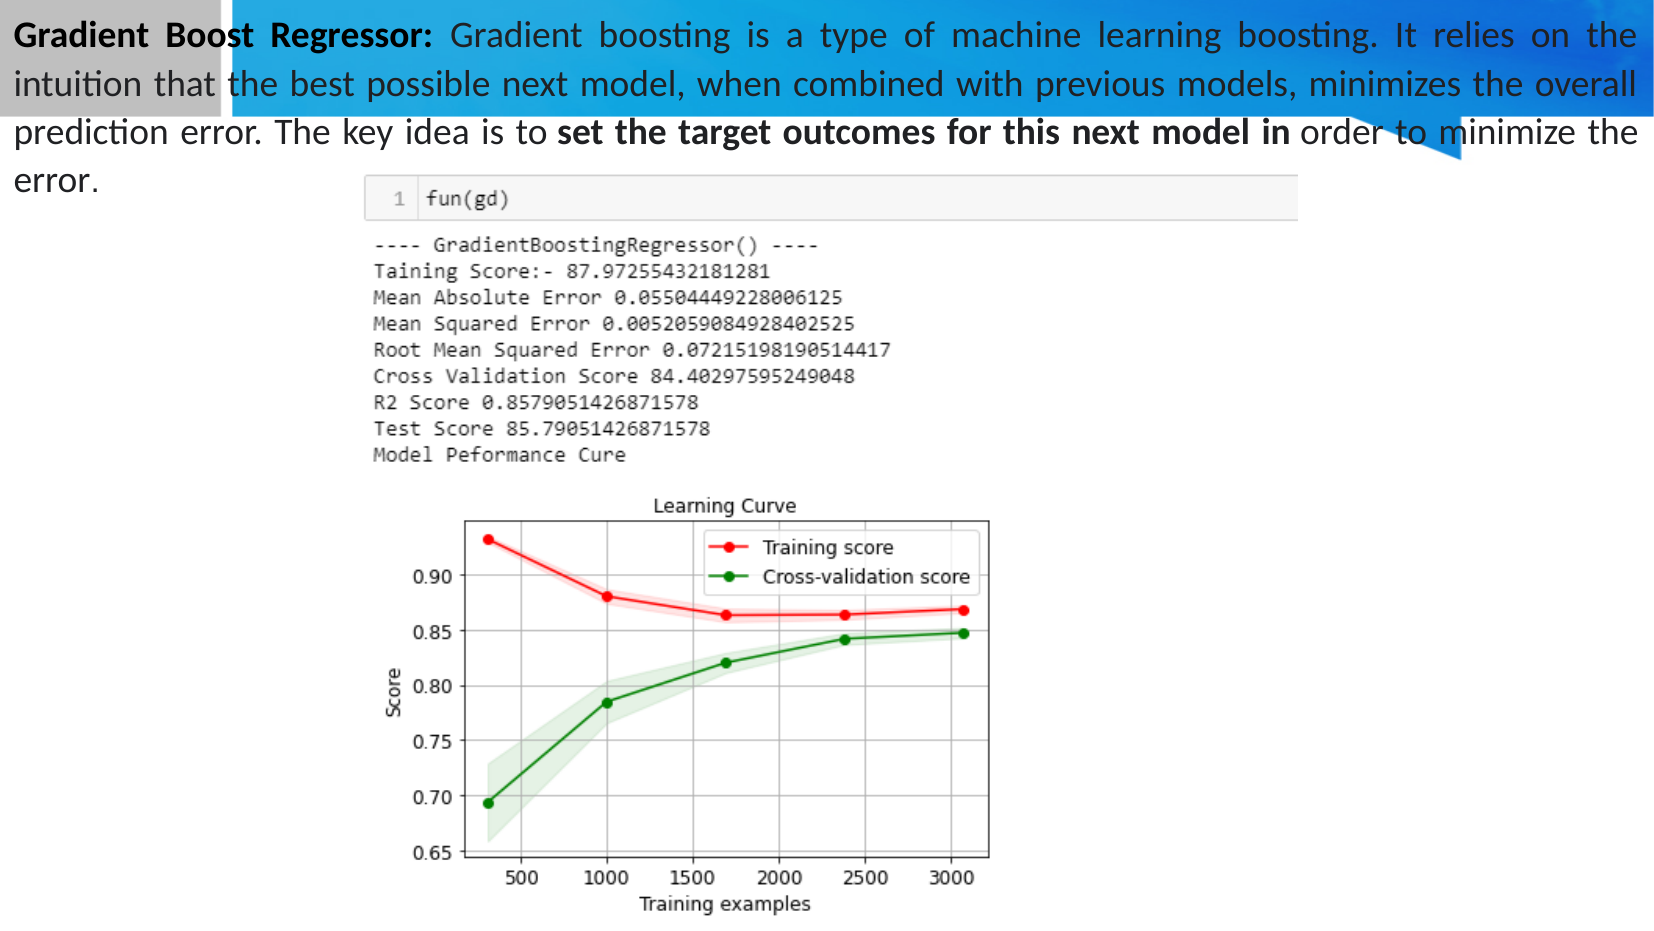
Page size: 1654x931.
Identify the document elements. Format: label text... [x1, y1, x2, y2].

text_box Gradient Boost Regressor: Gradient boosting is a type of machine learning boosting. It relies on the intuition that the best possible next model, when combined with previous models, minimizes the overall prediction error. The key idea is to set the target outcomes for this next model in order to minimize the error. [0, 0, 1654, 208]
picture [0, 161, 1654, 931]
